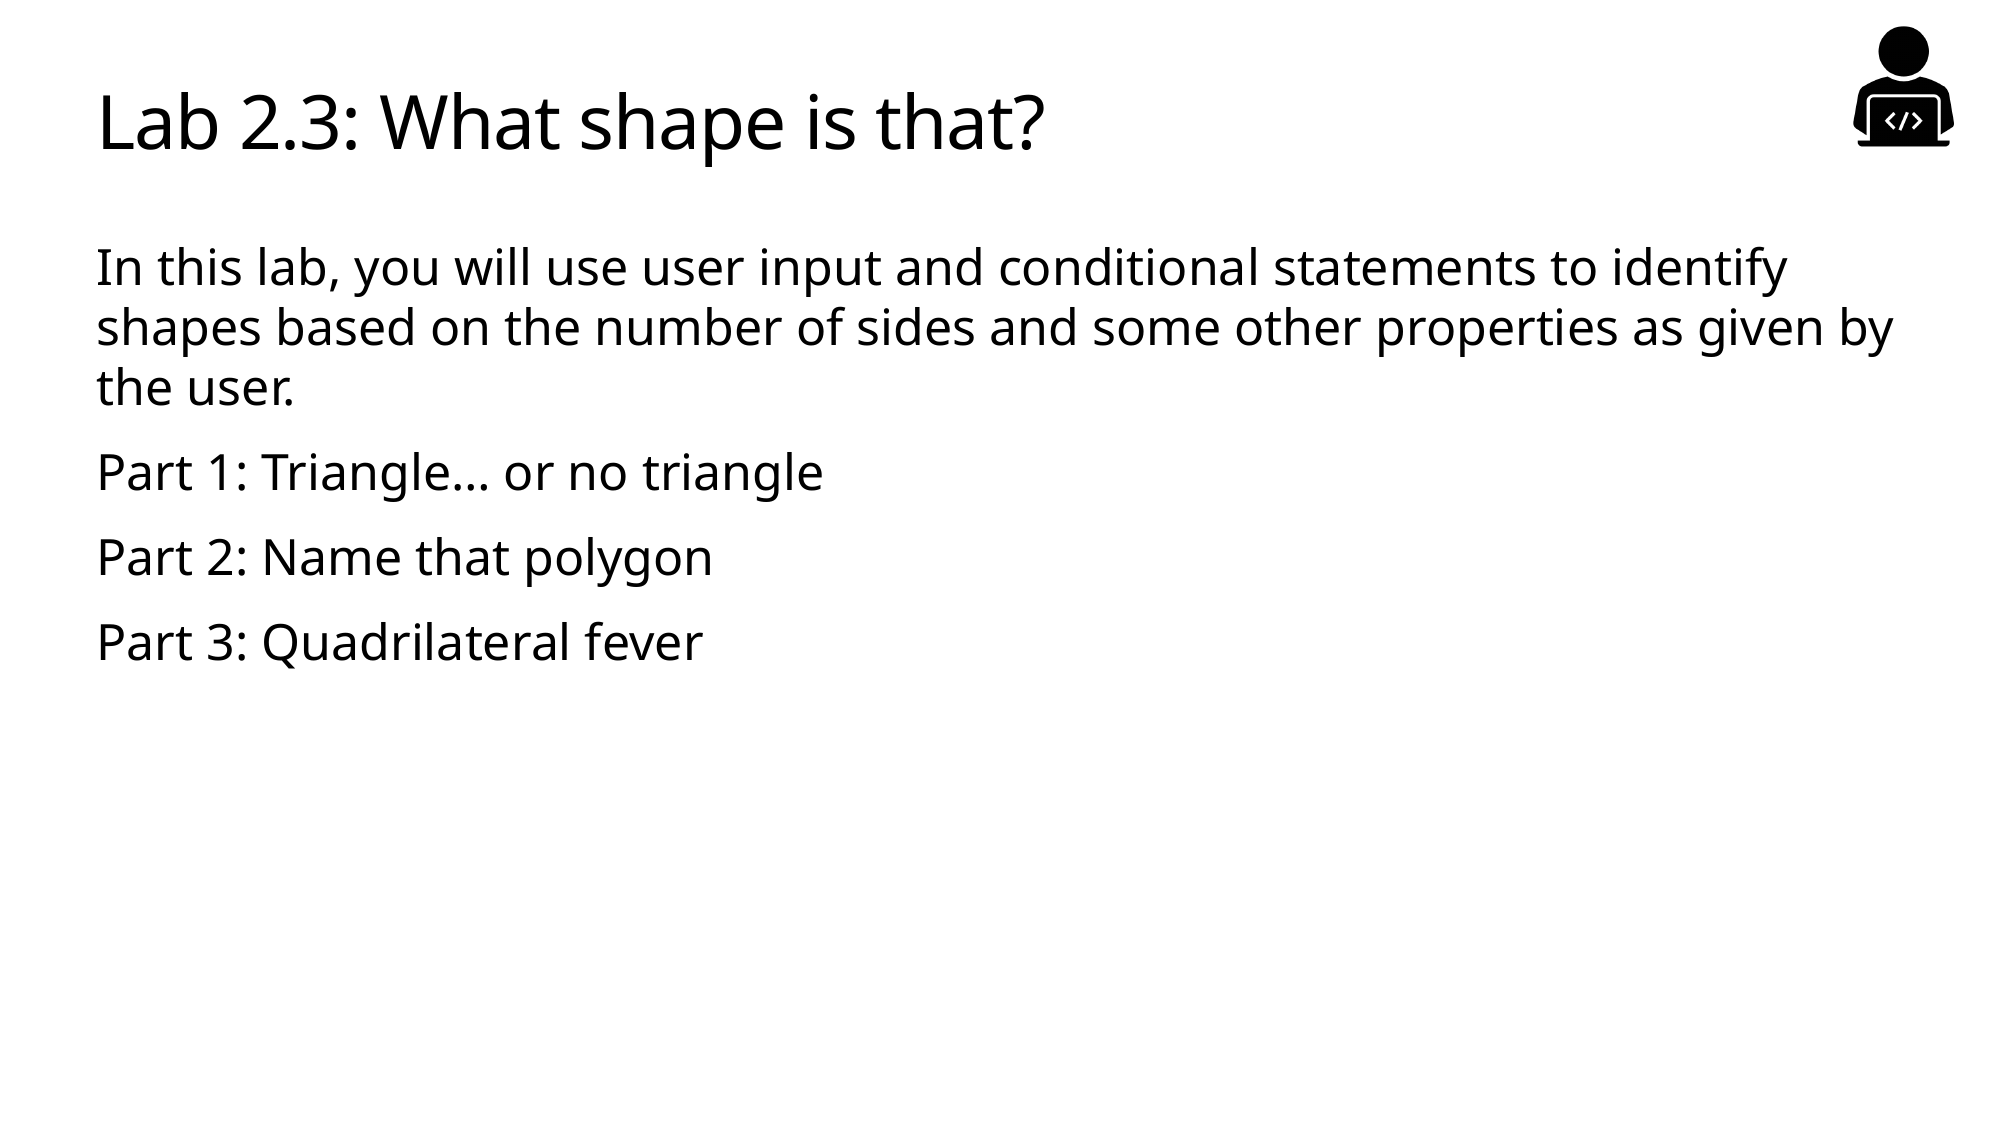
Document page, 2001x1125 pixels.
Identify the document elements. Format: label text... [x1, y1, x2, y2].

picture [1828, 3, 1979, 155]
title Lab 2.3: What shape is that? [96, 75, 1904, 166]
list In this lab, you will use user input and conditional statements to identify shapes based on the number of sides and some other properties as given by the user. Part 1: Triangle… or no triangle Part 2: Name that polygon Part 3: Quadrilateral fever [96, 235, 1905, 626]
